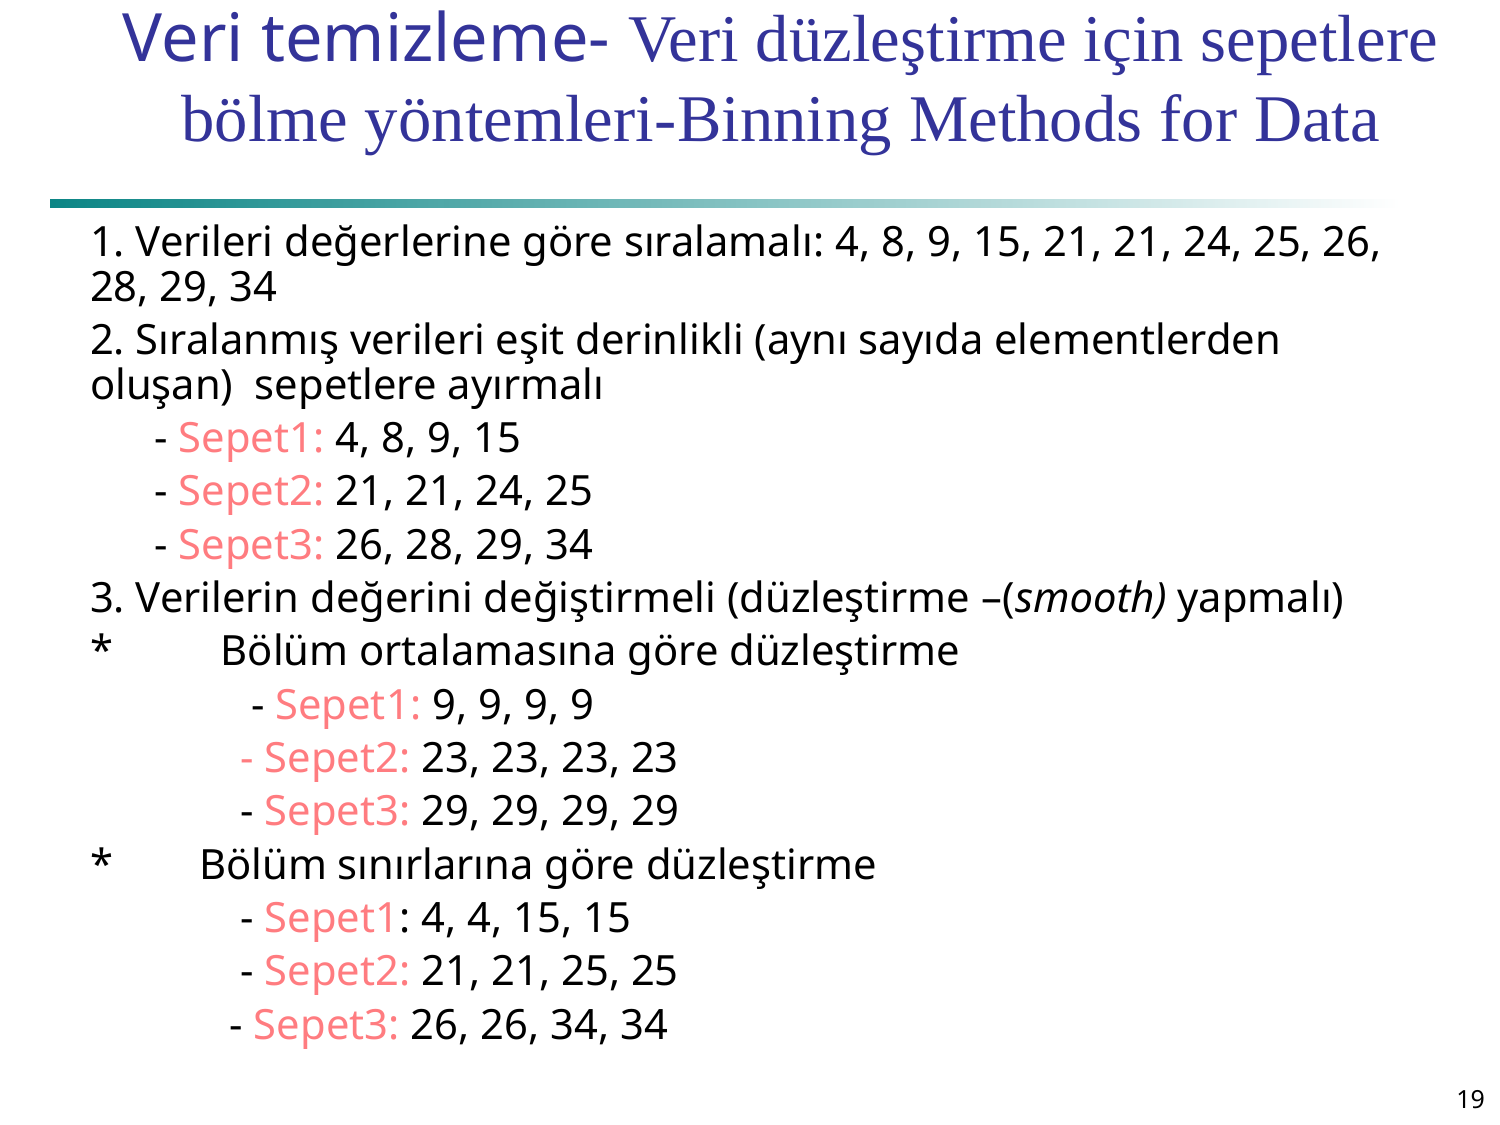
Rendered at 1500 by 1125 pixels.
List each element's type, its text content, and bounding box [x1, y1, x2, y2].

list 1. Verileri değerlerine göre sıralamalı: 4, 8, 9, 15, 21, 21, 24, 25, 26, 28, 29, 34 2. Sıralanmış verileri eşit derinlikli (aynı sayıda elementlerden oluşan) sepetlere ayırmalı - Sepet1: 4, 8, 9, 15 - Sepet2: 21, 21, 24, 25 - Sepet3: 26, 28, 29, 34 3. Verilerin değerini değiştirmeli (düzleştirme –(smooth) yapmalı) * Bölüm ortalamasına göre düzleştirme - Sepet1: 9, 9, 9, 9 - Sepet2: 23, 23, 23, 23 - Sepet3: 29, 29, 29, 29 * Bölüm sınırlarına göre düzleştirme - Sepet1: 4, 4, 15, 15 - Sepet2: 21, 21, 25, 25 - Sepet3: 26, 26, 34, 34 [74, 212, 1413, 1076]
title Veri temizleme- Veri düzleştirme için sepetlere bölme yöntemleri-Binning Methods for Data [99, 62, 1463, 163]
slide_number 19 [1187, 1062, 1500, 1125]
